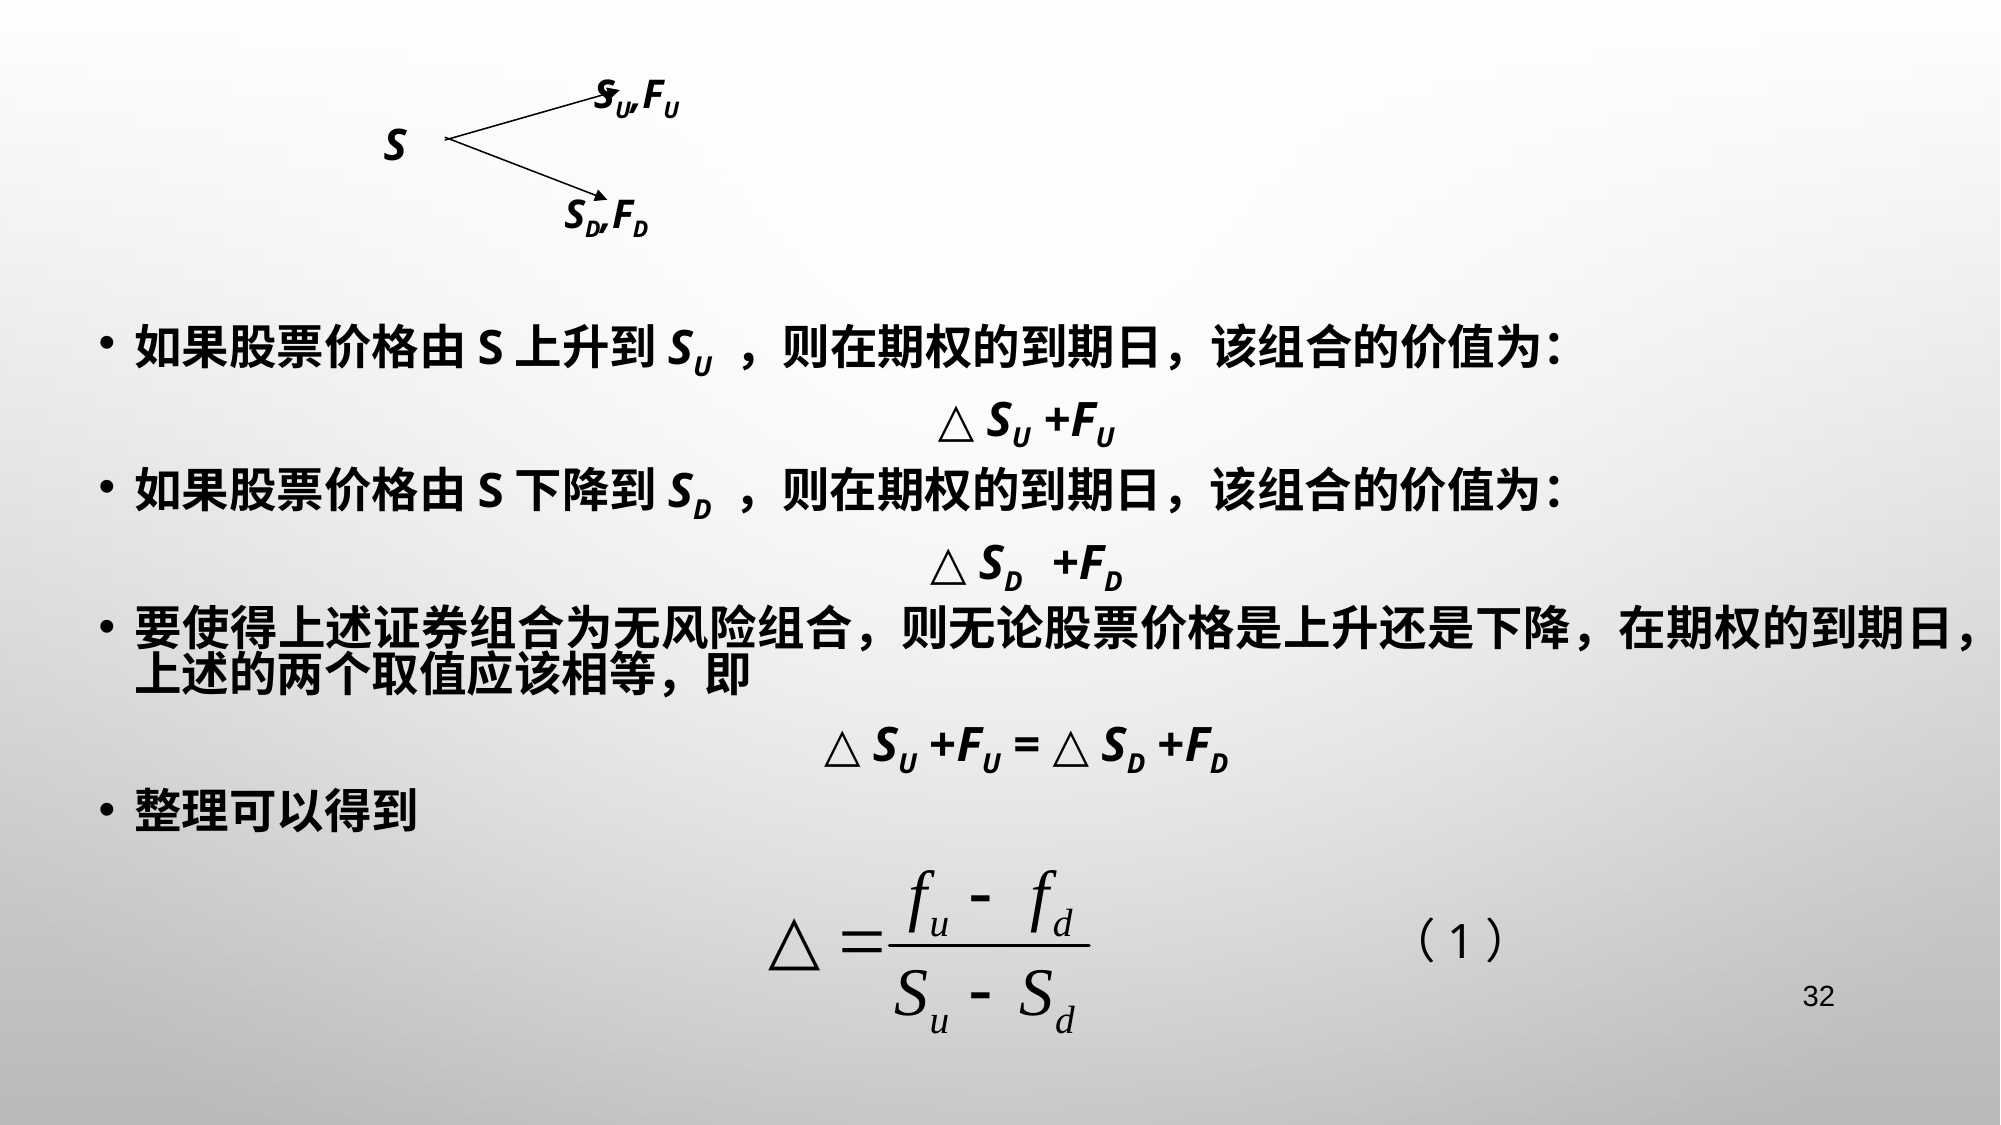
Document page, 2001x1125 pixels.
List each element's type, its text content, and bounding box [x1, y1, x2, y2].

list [760, 854, 1102, 1048]
text_box [444, 137, 608, 202]
text_box [450, 87, 620, 139]
list Su,fu S Sd,fd 如果股票价格由S上升到Su ，则在期权的到期日，该组合的价值为： △ Su +fu 如果股票价格由S下降到Sd ，则在期权的到期日，该组合的价值为： △ Sd +fd 要使得上述证券组合为无风险组合，则无论股票价格是上升还是下降，在期权的到期日，上述的两个取值应该相等，即 △ Su +fu = △ Sd +fd 整理可以得到 （1） [83, 66, 1969, 1024]
picture [0, 0, 2000, 1125]
